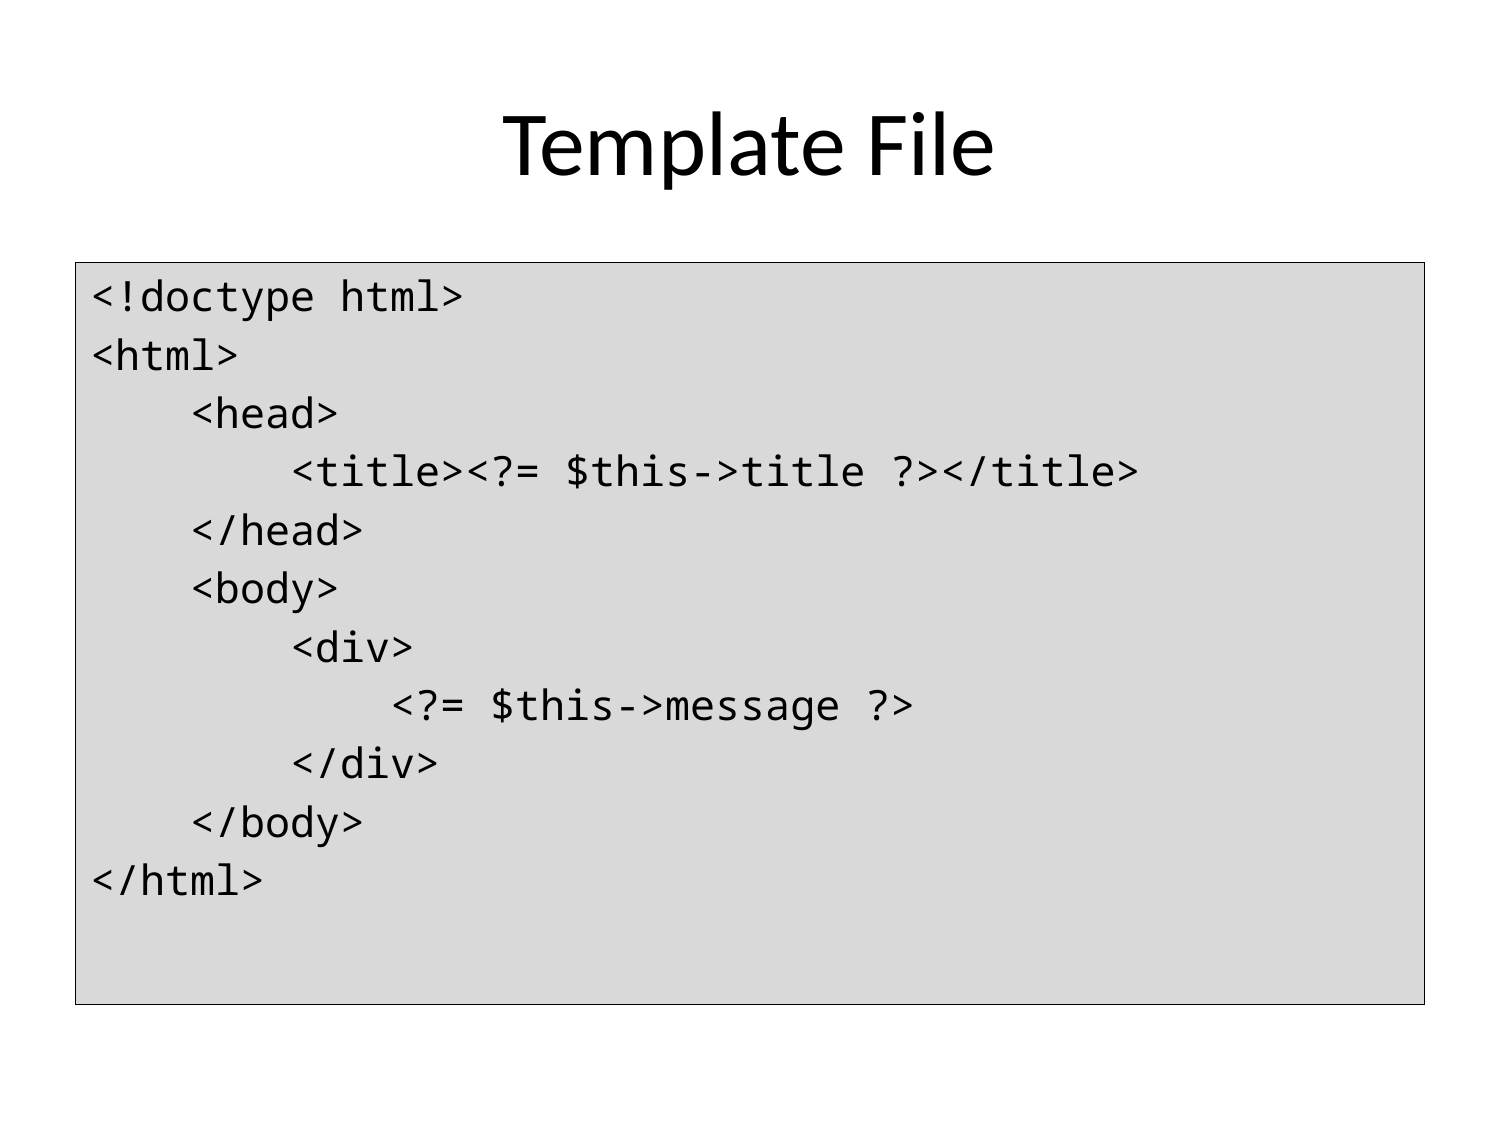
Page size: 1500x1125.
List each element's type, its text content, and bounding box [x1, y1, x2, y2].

title Template File [75, 45, 1425, 233]
list <!doctype html> <html> <head> <title><?= $this->title ?></title> </head> <body> <div> <?= $this->message ?> </div> </body> </html> [75, 262, 1425, 1005]
